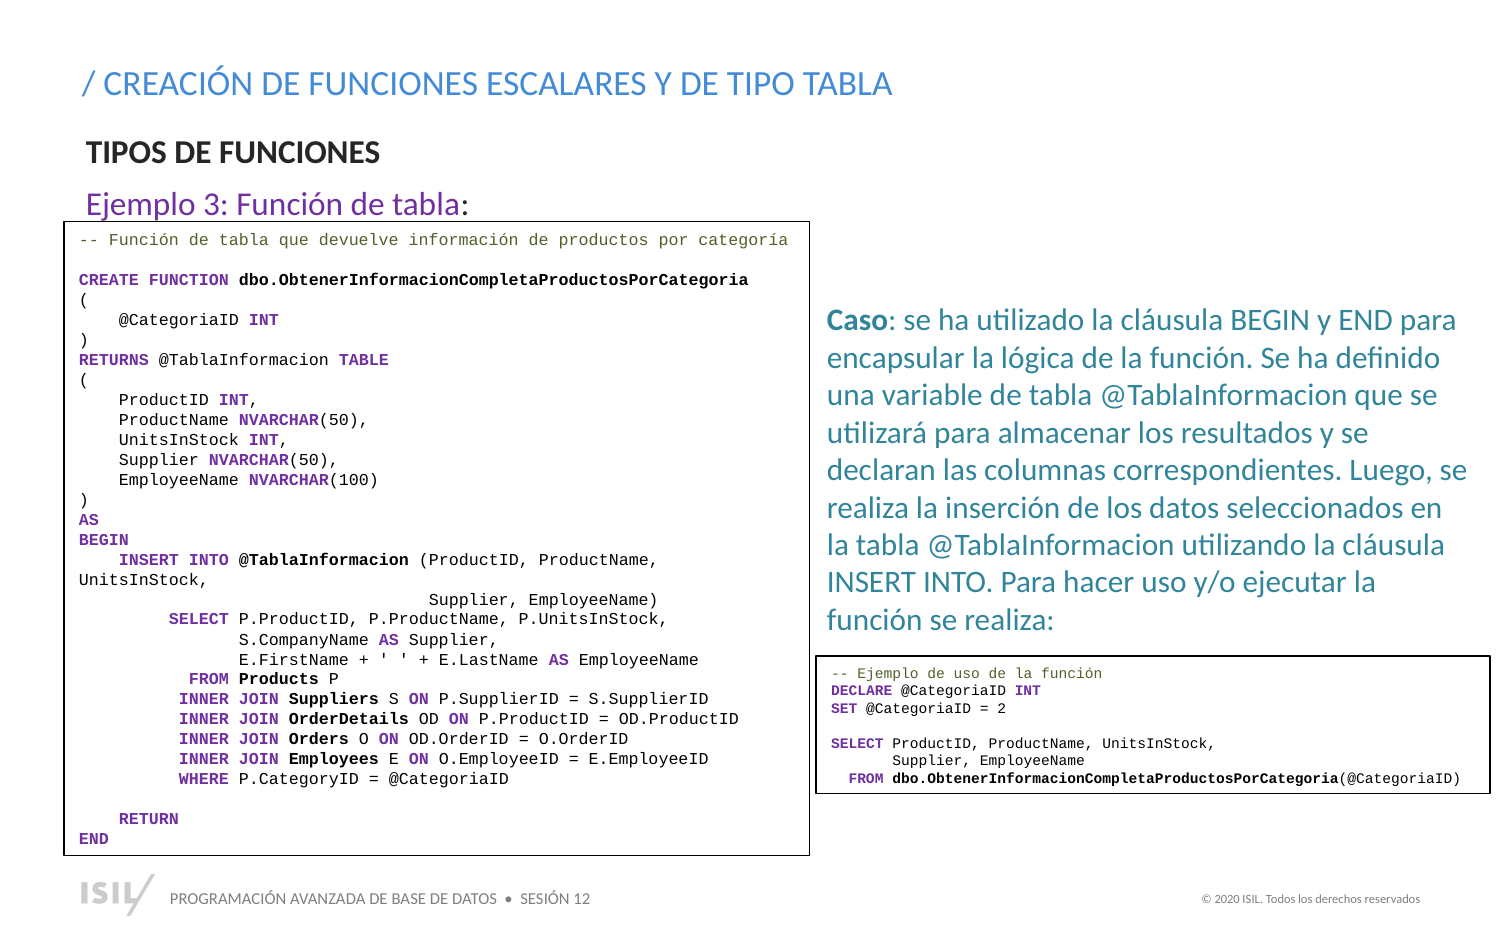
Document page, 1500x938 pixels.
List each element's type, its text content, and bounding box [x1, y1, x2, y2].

text_box -- Ejemplo de uso de la función DECLARE @CategoriaID INT SET @CategoriaID = 2 SELECT ProductID, ProductName, UnitsInStock, Supplier, EmployeeName FROM dbo.ObtenerInformacionCompletaProductosPorCategoria(@CategoriaID) [816, 656, 1491, 794]
text_box / CREACIÓN DE FUNCIONES ESCALARES Y DE TIPO TABLA [66, 52, 1249, 111]
text_box -- Función de tabla que devuelve información de productos por categoría CREATE FUNCTION dbo.ObtenerInformacionCompletaProductosPorCategoria ( @CategoriaID INT ) RETURNS @TablaInformacion TABLE ( ProductID INT, ProductName NVARCHAR(50), UnitsInStock INT, Supplier NVARCHAR(50), EmployeeName NVARCHAR(100) ) AS BEGIN INSERT INTO @TablaInformacion (ProductID, ProductName, UnitsInStock, Supplier, EmployeeName) SELECT P.ProductID, P.ProductName, P.UnitsInStock, S.CompanyName AS Supplier, E.FirstName + ' ' + E.LastName AS EmployeeName FROM Products P INNER JOIN Suppliers S ON P.SupplierID = S.SupplierID INNER JOIN OrderDetails OD ON P.ProductID = OD.ProductID INNER JOIN Orders O ON OD.OrderID = O.OrderID INNER JOIN Employees E ON O.EmployeeID = E.EmployeeID WHERE P.CategoryID = @CategoriaID RETURN END [63, 221, 810, 856]
text_box TIPOS DE FUNCIONES Ejemplo 3: Función de tabla: [83, 129, 1411, 223]
text_box Caso: se ha utilizado la cláusula BEGIN y END para encapsular la lógica de la función. Se ha definido una variable de tabla @TablaInformacion que se utilizará para almacenar los resultados y se declaran las columnas correspondientes. Luego, se realiza la inserción de los datos seleccionados en la tabla @TablaInformacion utilizando la cláusula INSERT INTO. Para hacer uso y/o ejecutar la función se realiza: [811, 292, 1487, 645]
